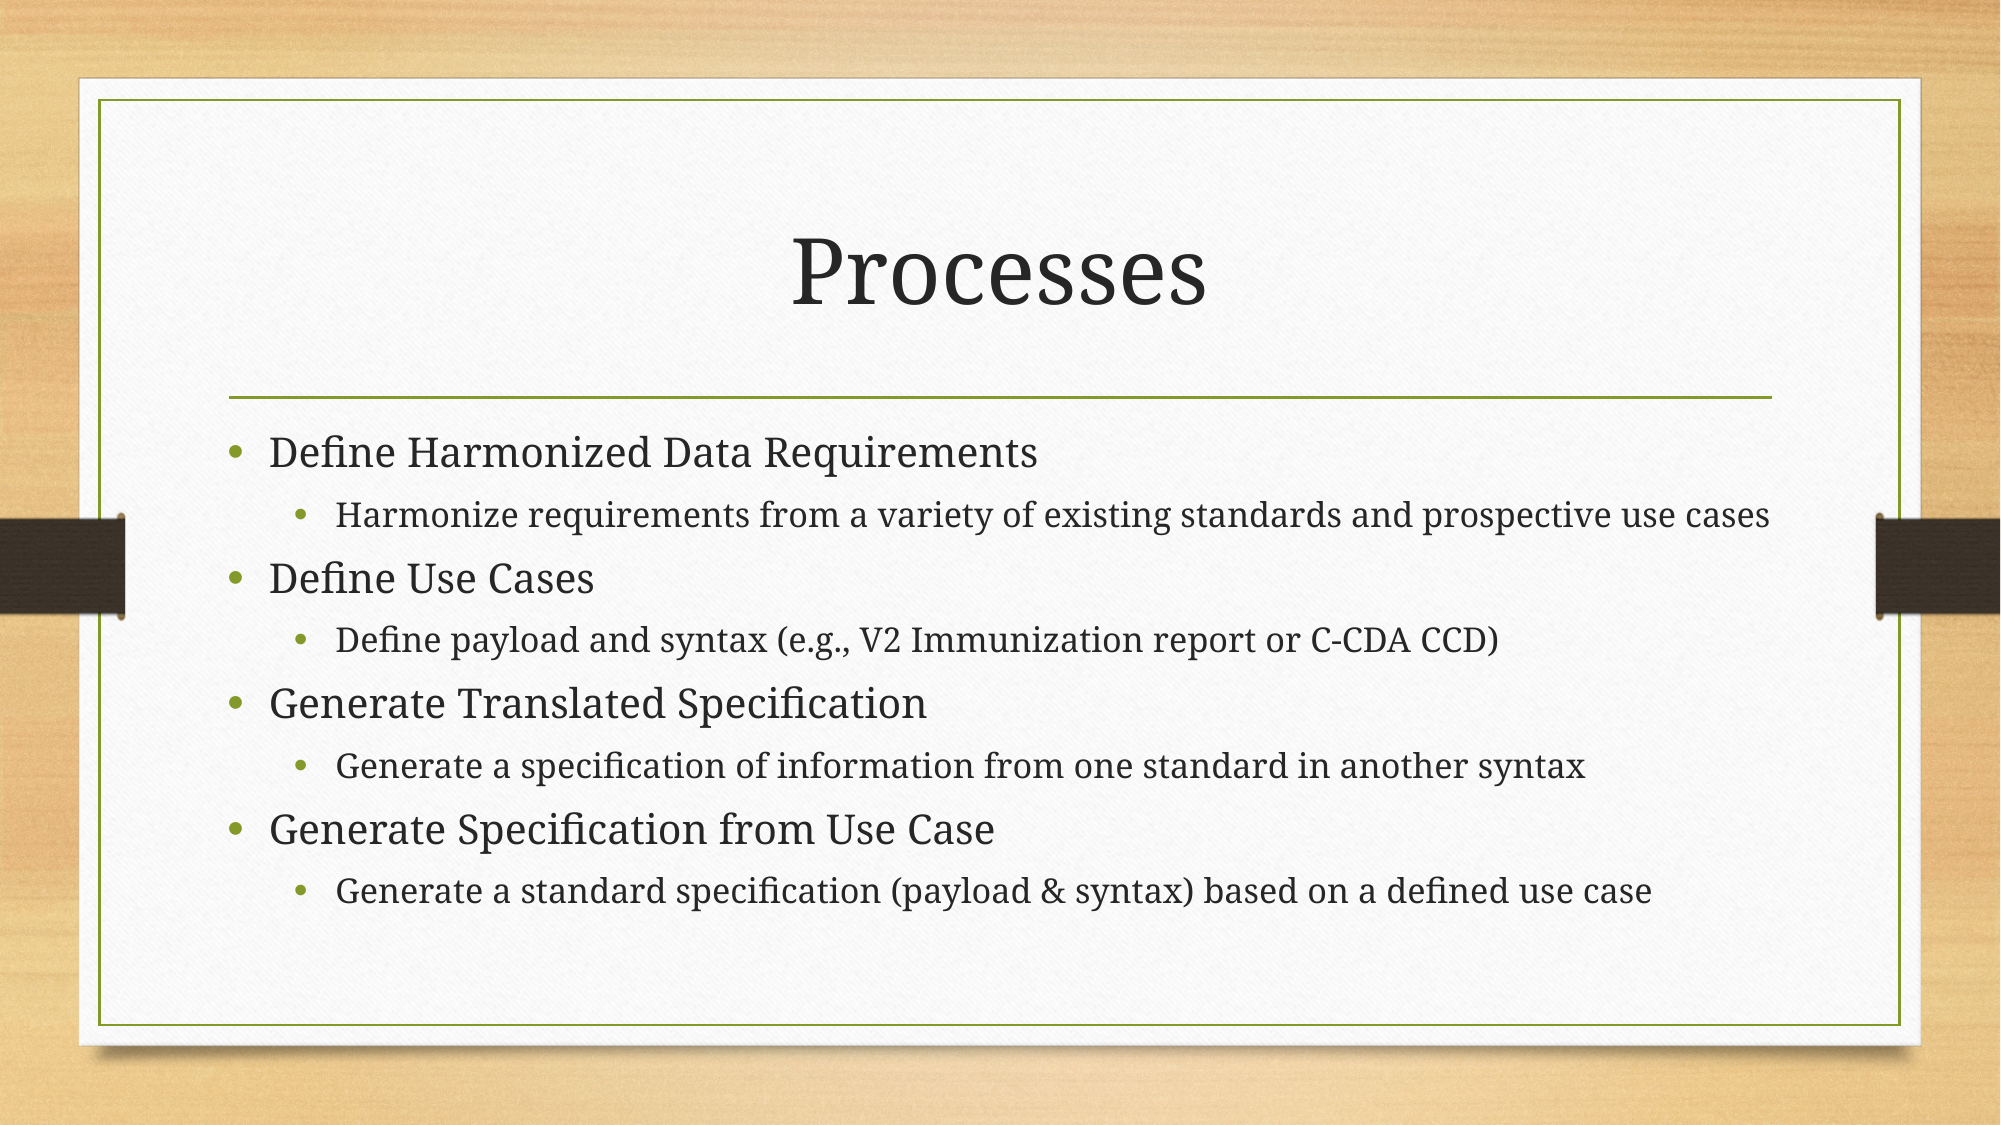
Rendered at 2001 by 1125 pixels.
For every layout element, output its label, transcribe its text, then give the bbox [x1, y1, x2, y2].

picture [0, 0, 2001, 1125]
list Define Harmonized Data Requirements Harmonize requirements from a variety of existing standards and prospective use cases Define Use Cases Define payload and syntax (e.g., V2 Immunization report or C-CDA CCD) Generate Translated Specification Generate a specification of information from one standard in another syntax Generate Specification from Use Case Generate a standard specification (payload & syntax) based on a defined use case [212, 419, 1788, 964]
title Processes [212, 161, 1788, 375]
